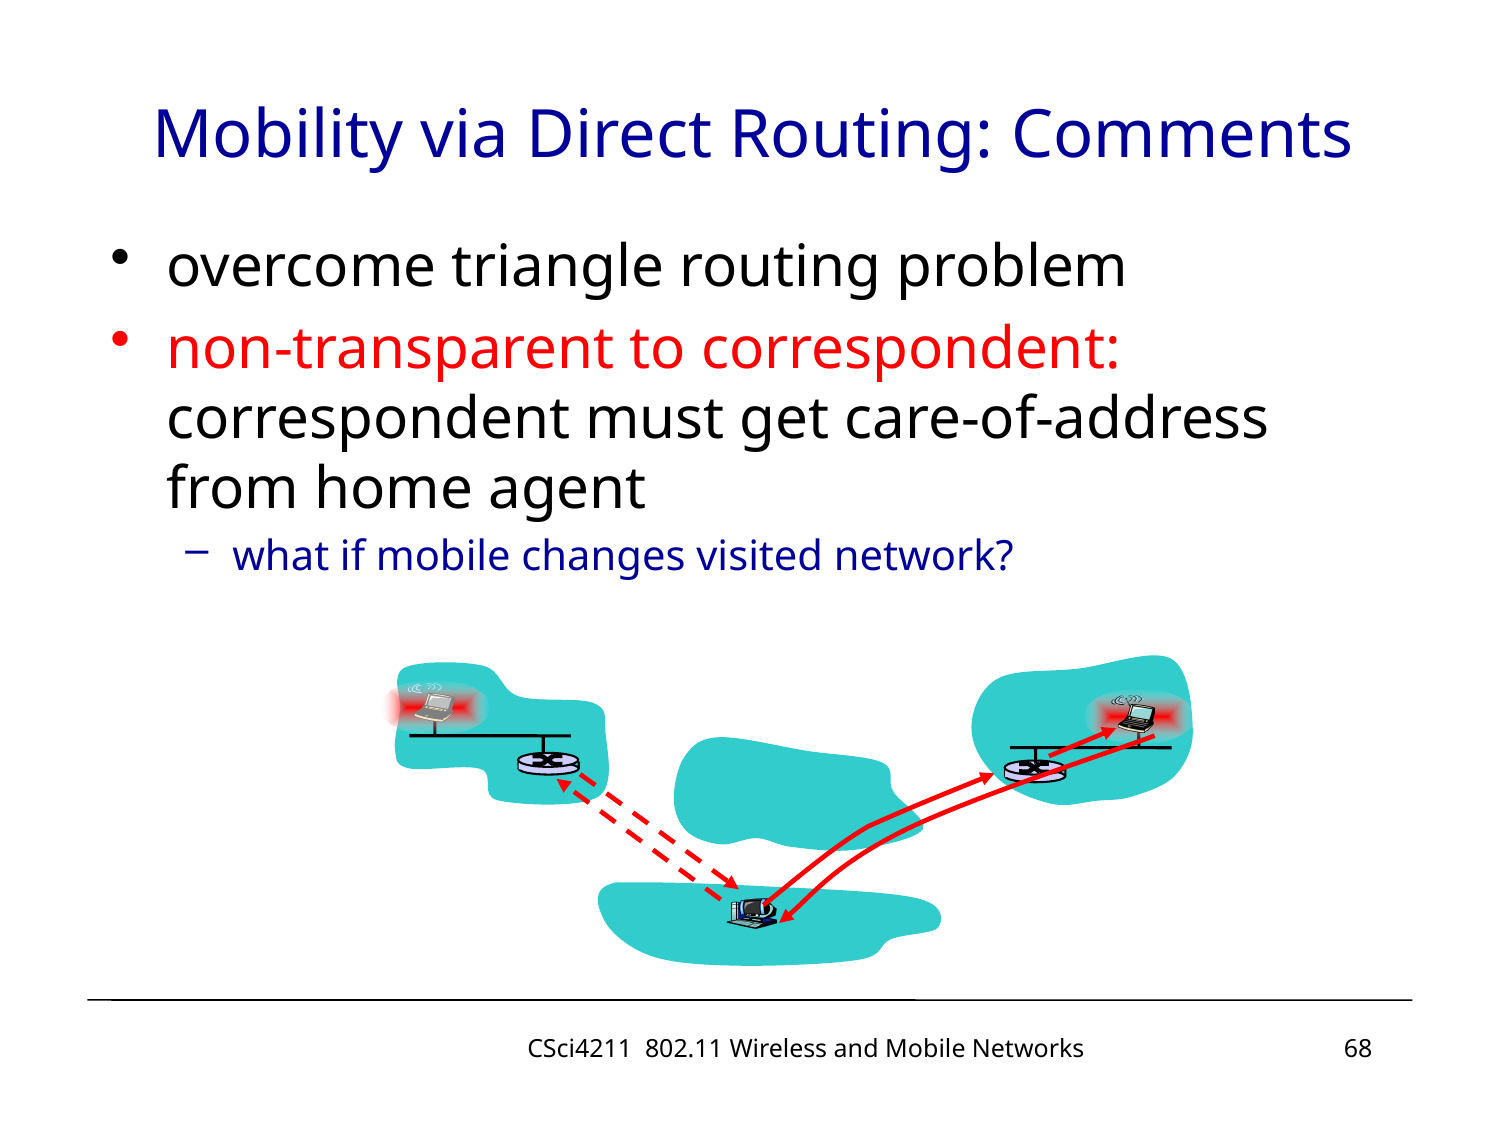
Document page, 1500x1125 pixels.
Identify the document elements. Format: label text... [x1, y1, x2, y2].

list overcome triangle routing problem non-transparent to correspondent: correspondent must get care-of-address from home agent what if mobile changes visited network? [95, 221, 1423, 984]
footer CSci4211 802.11 Wireless and Mobile Networks [499, 1024, 1113, 1101]
title Mobility via Direct Routing: Comments [87, 37, 1420, 225]
slide_number 68 [1113, 1024, 1388, 1101]
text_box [378, 648, 1195, 967]
